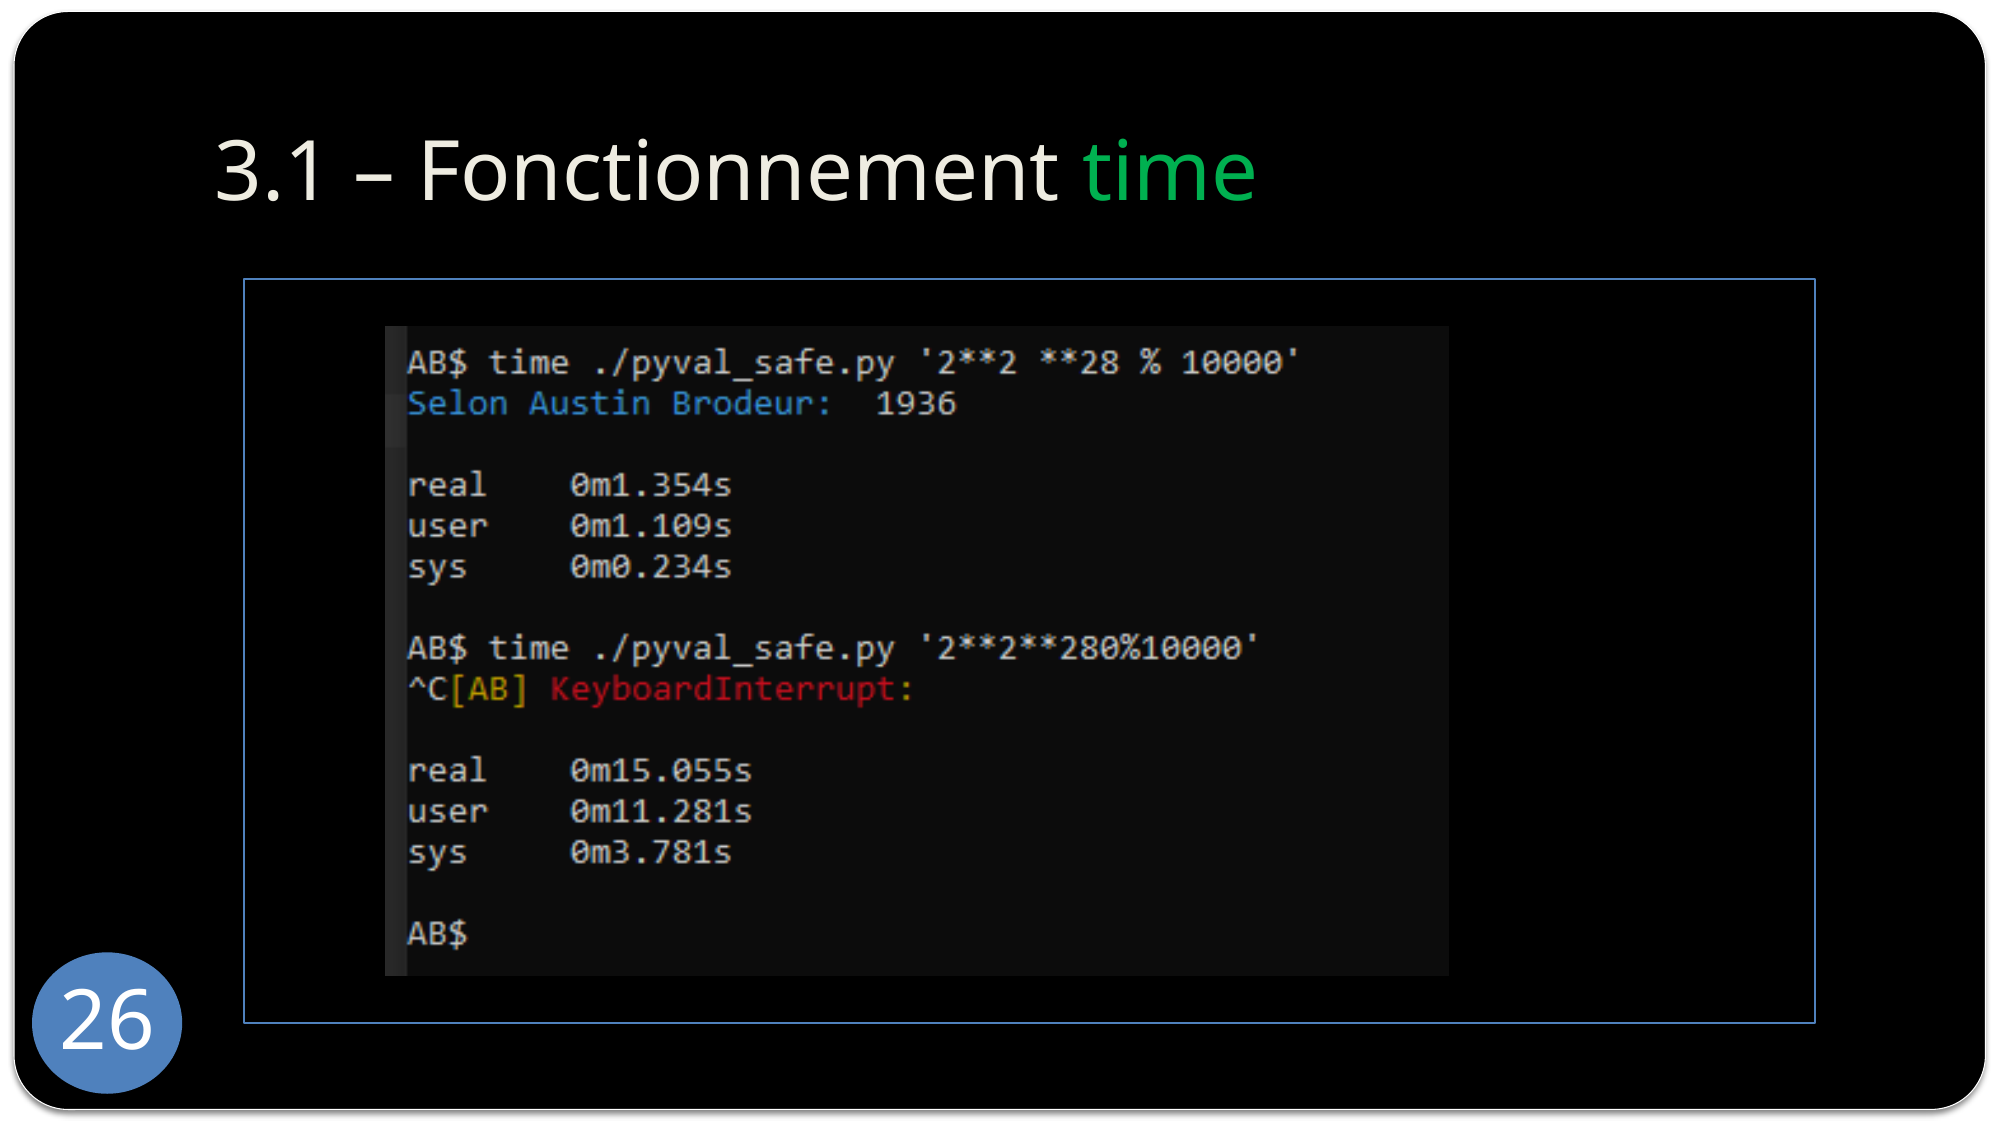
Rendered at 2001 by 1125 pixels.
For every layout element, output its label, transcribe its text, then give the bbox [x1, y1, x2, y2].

picture [385, 326, 1450, 976]
slide_number 26 [32, 952, 183, 1094]
title 3.1 – Fonctionnement time [200, 45, 1900, 233]
text_box Votre saisie comme à la diapo précédente. [244, 278, 1816, 1024]
